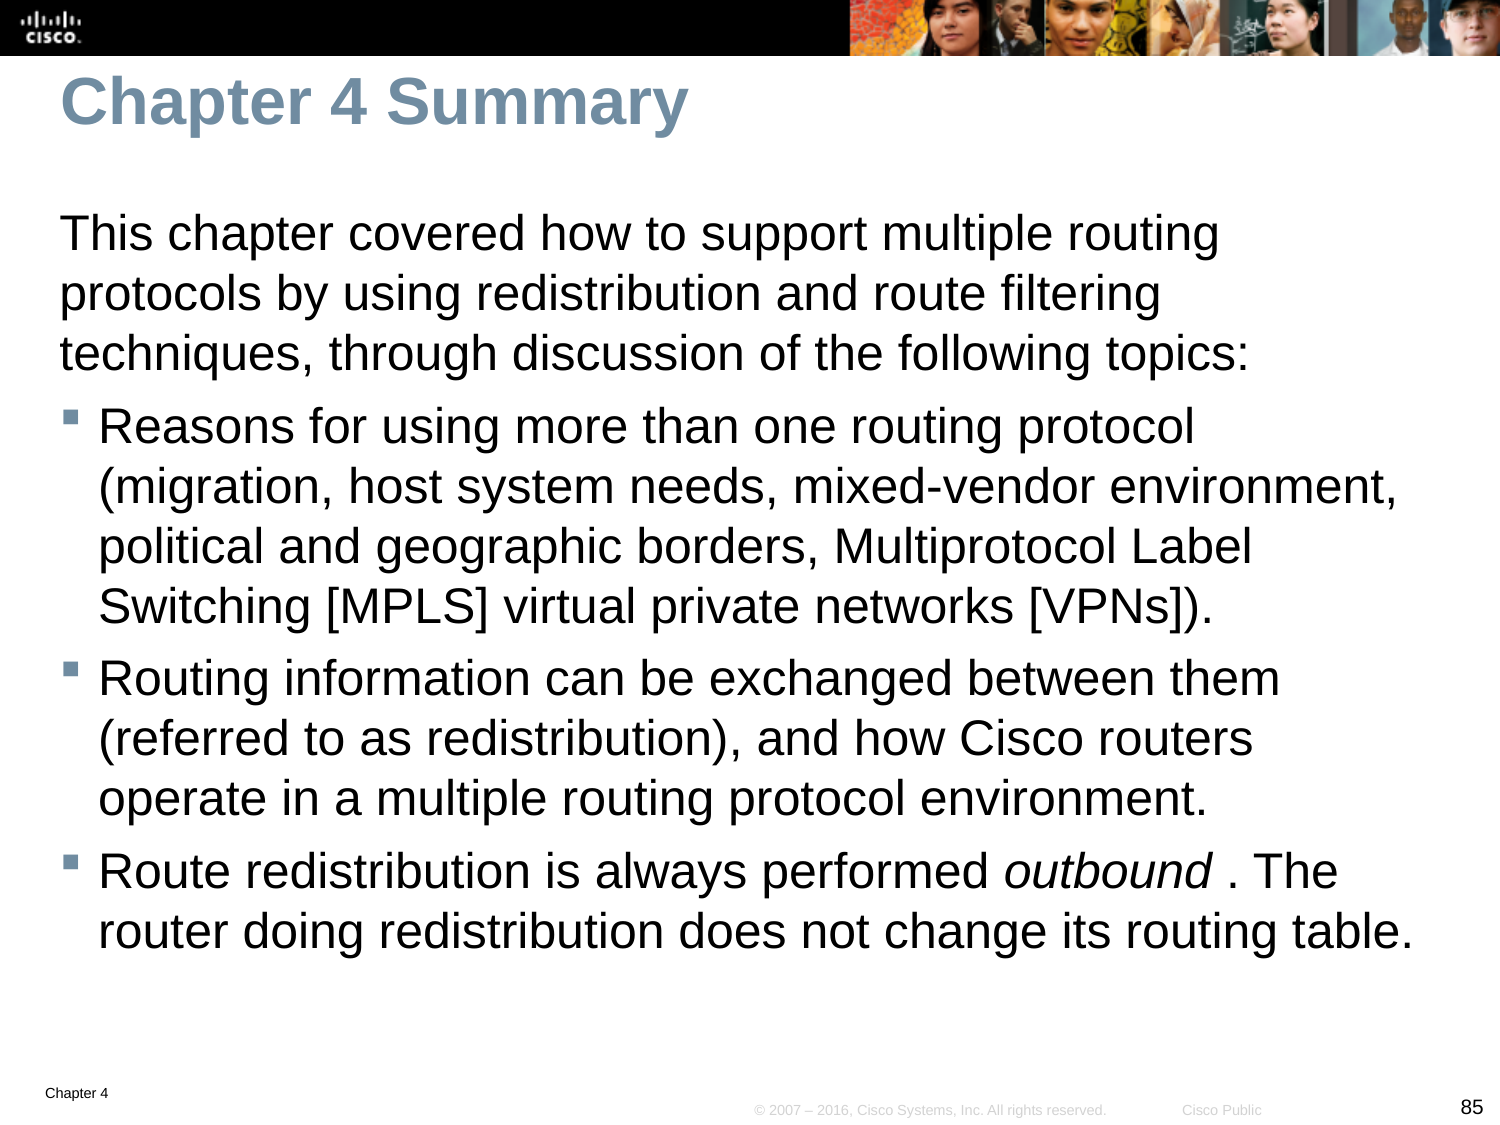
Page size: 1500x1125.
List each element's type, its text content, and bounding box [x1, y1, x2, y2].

list This chapter covered how to support multiple routing protocols by using redistribution and route filtering techniques, through discussion of the following topics: Reasons for using more than one routing protocol (migration, host system needs, mixed-vendor environment, political and geographic borders, Multiprotocol Label Switching [MPLS] virtual private networks [VPNs]). Routing information can be exchanged between them (referred to as redistribution), and how Cisco routers operate in a multiple routing protocol environment. Route redistribution is always performed outbound . The router doing redistribution does not change its routing table. [45, 193, 1444, 1037]
picture [0, 0, 1500, 56]
title Chapter 4 Summary [45, 59, 1444, 182]
